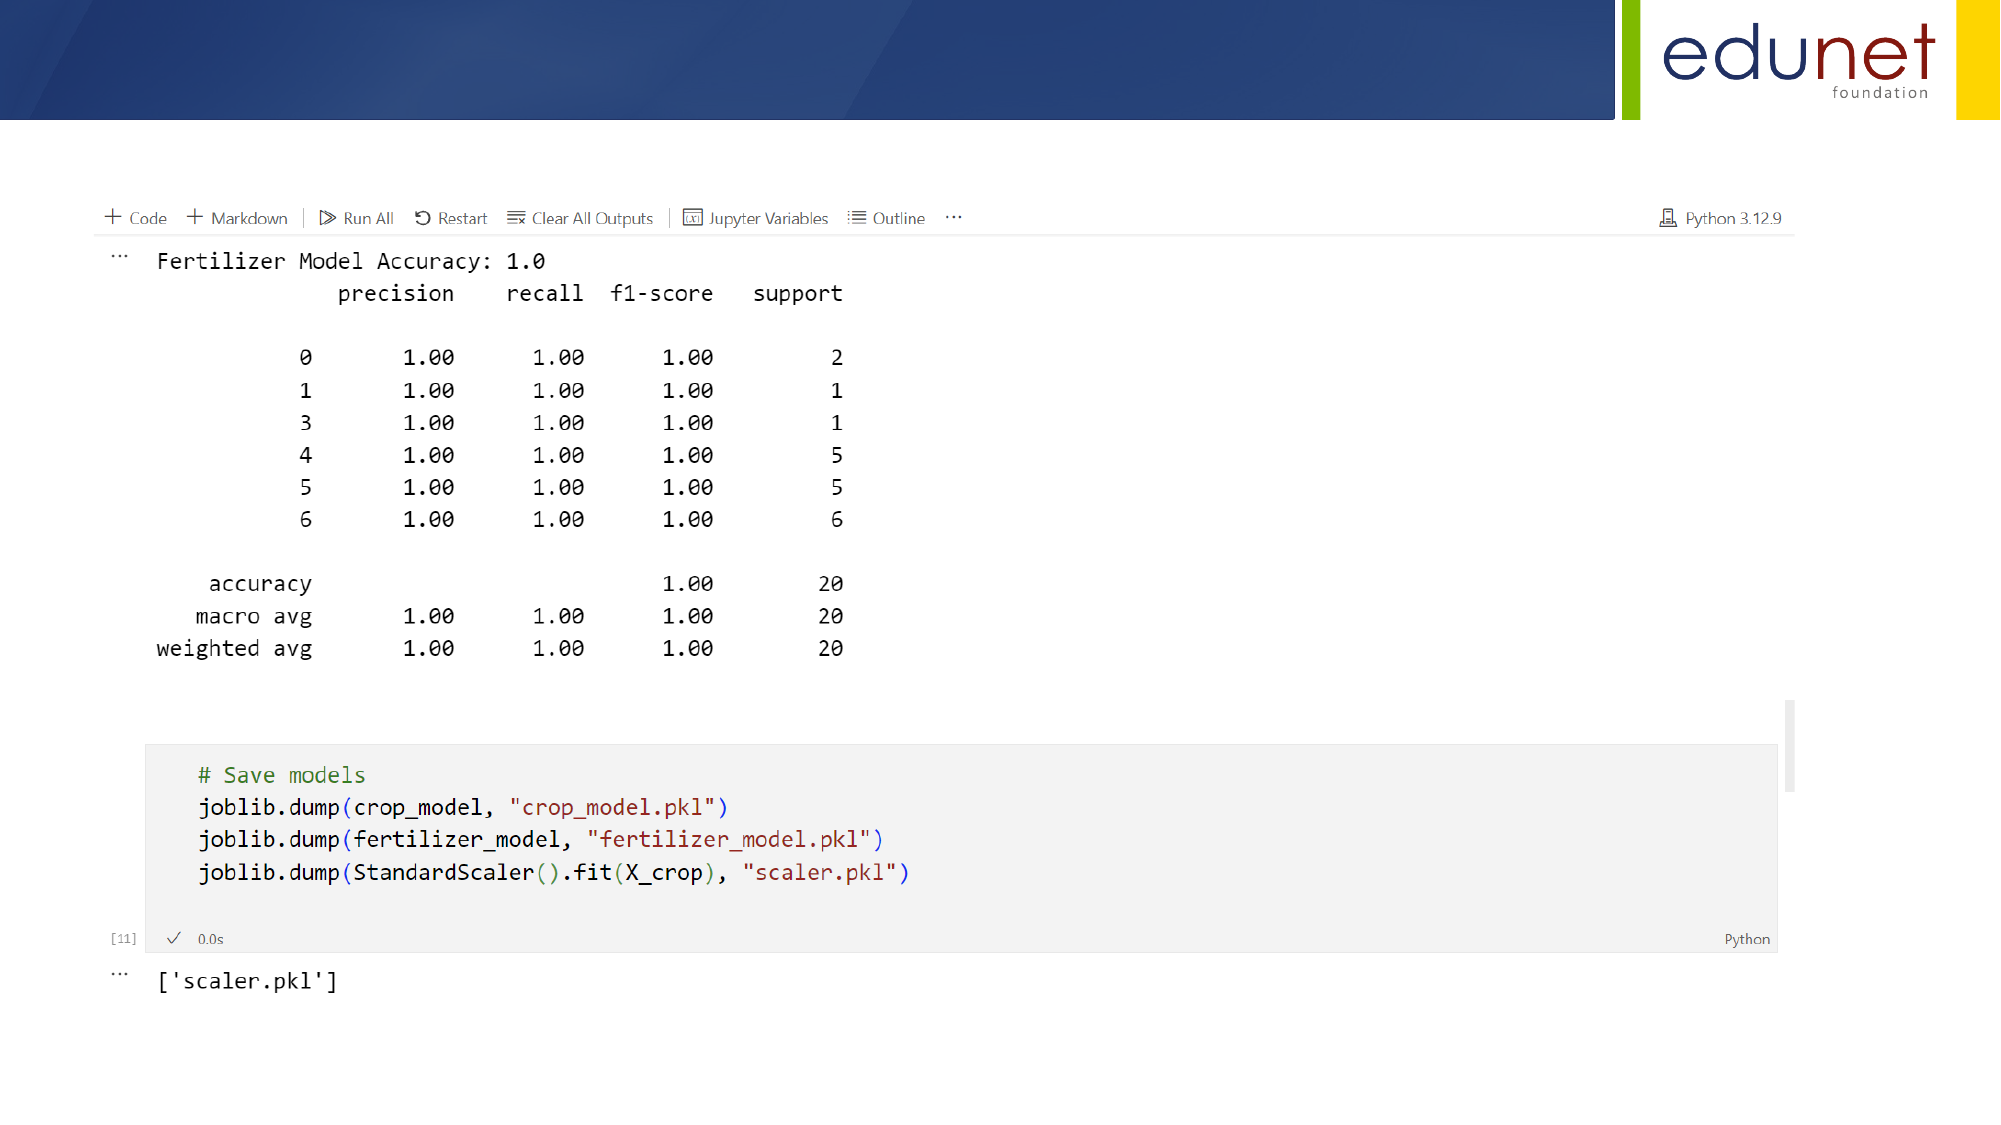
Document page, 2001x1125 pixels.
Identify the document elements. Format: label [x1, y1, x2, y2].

picture [1652, 12, 1948, 108]
picture [93, 199, 1795, 996]
